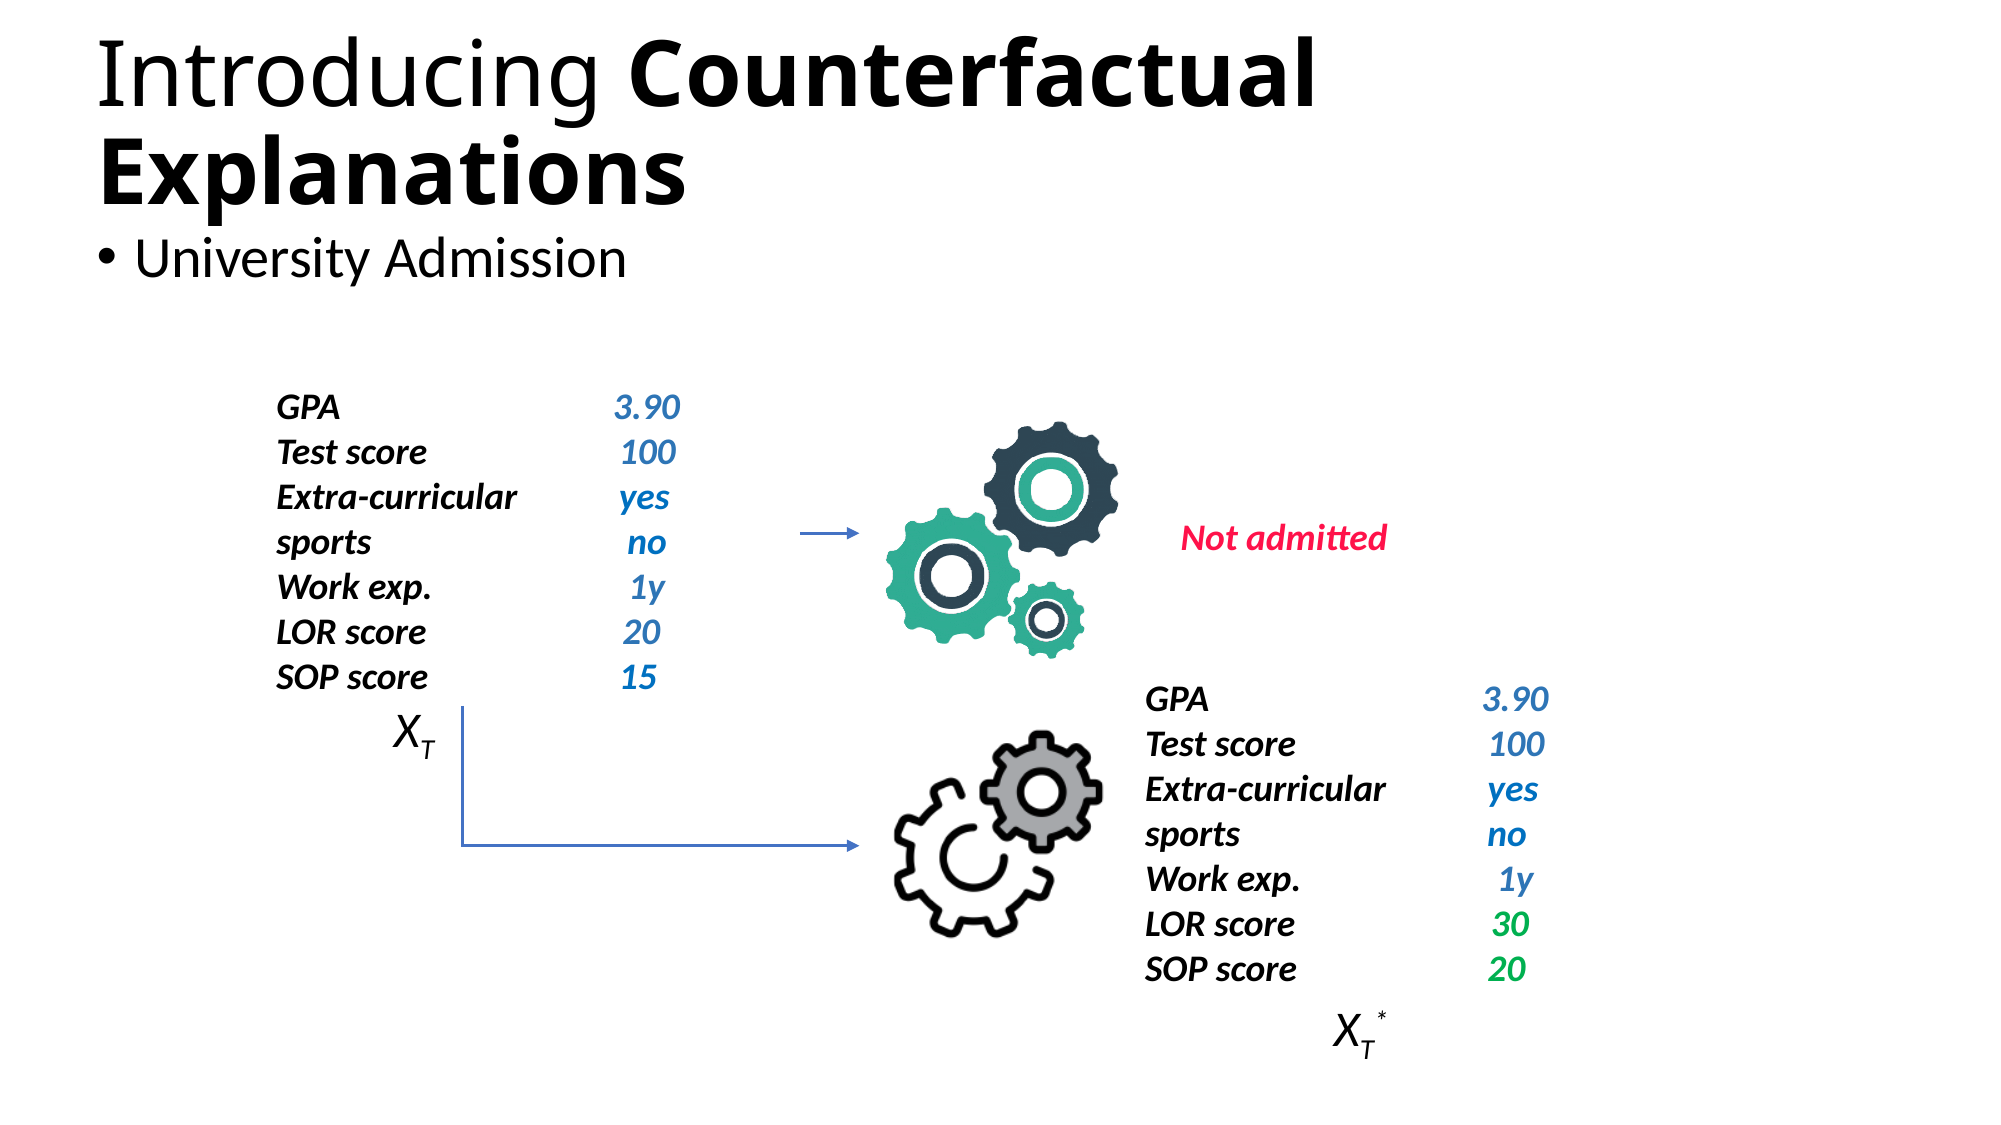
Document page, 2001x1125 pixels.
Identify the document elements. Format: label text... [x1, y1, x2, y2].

text_box XT [379, 705, 450, 774]
text_box GPA 3.90 Test score 100 Extra-curricular yes sports no Work exp. 1y LOR score 20 SOP score 15 [261, 374, 708, 705]
picture [859, 395, 1141, 678]
text_box GPA 3.90 Test score 100 Extra-curricular yes sports no Work exp. 1y LOR score 30 SOP score 20 [1129, 666, 1577, 997]
list University Admission [81, 219, 1919, 1066]
text_box XT* [1318, 997, 1404, 1073]
picture [887, 720, 1113, 946]
title Introducing Counterfactual Explanations [81, 59, 1919, 192]
text_box Not admitted [1165, 506, 1500, 566]
